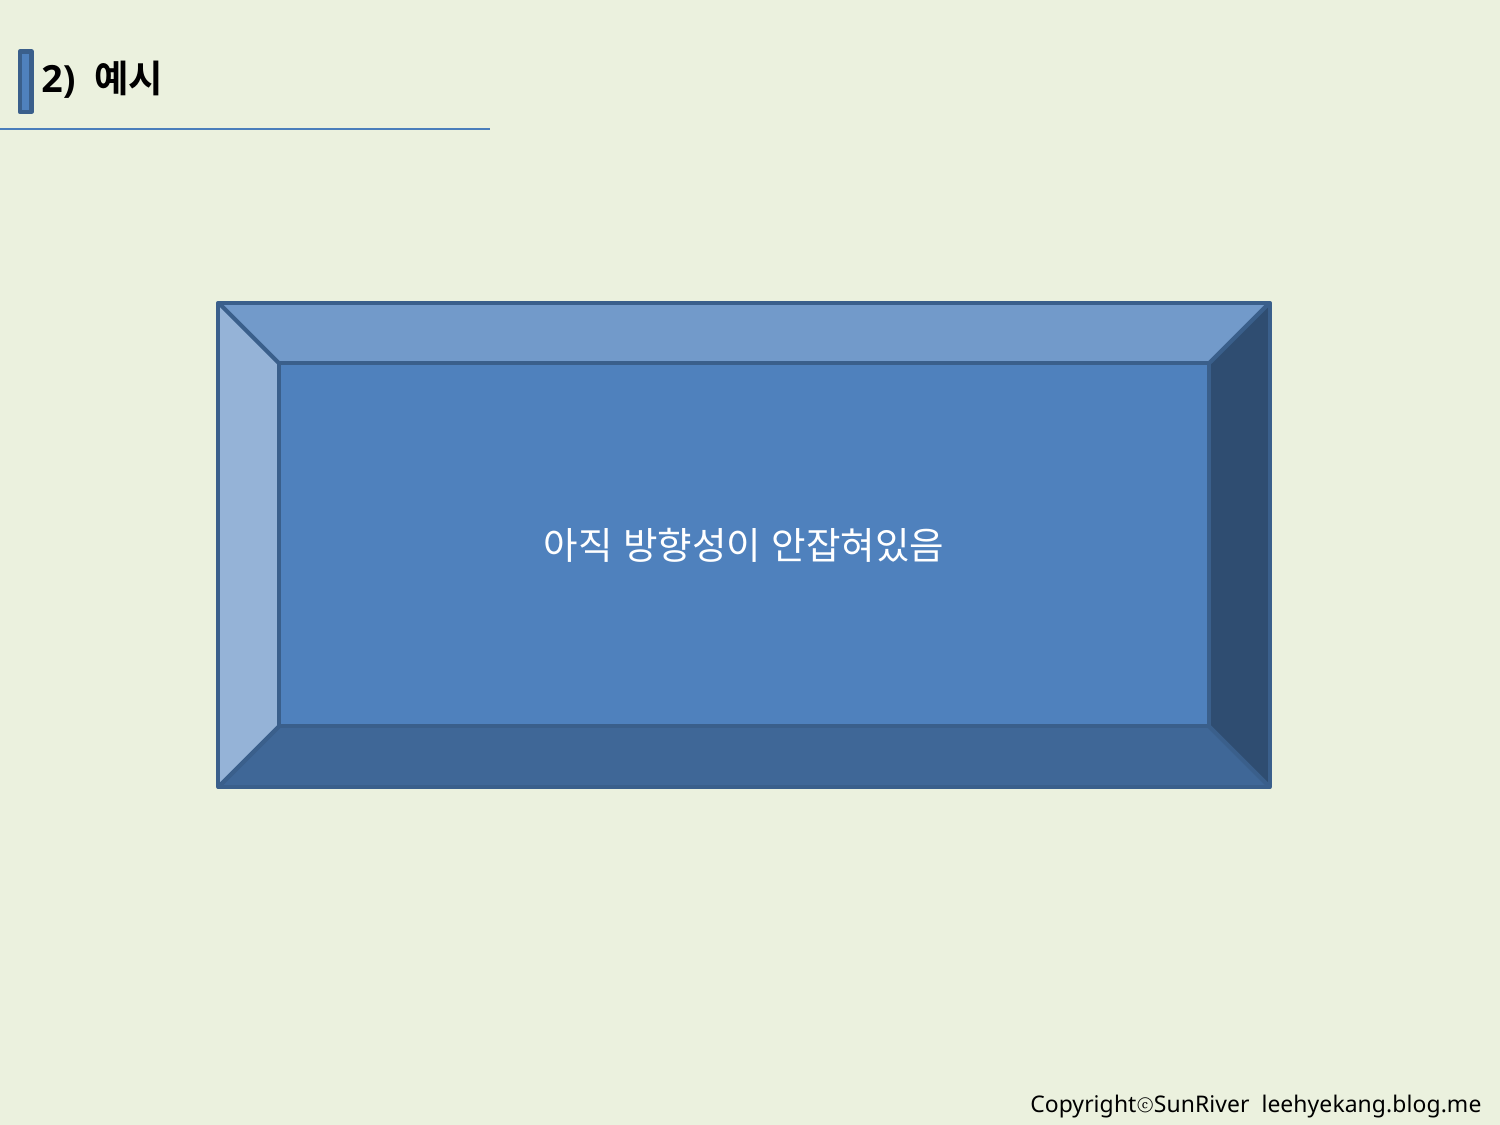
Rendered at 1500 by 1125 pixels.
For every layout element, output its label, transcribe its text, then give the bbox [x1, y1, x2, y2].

text_box 아직 방향성이 안잡혀있음 [216, 301, 1272, 789]
text_box 2) 예시 [26, 47, 502, 108]
text_box [18, 49, 34, 114]
